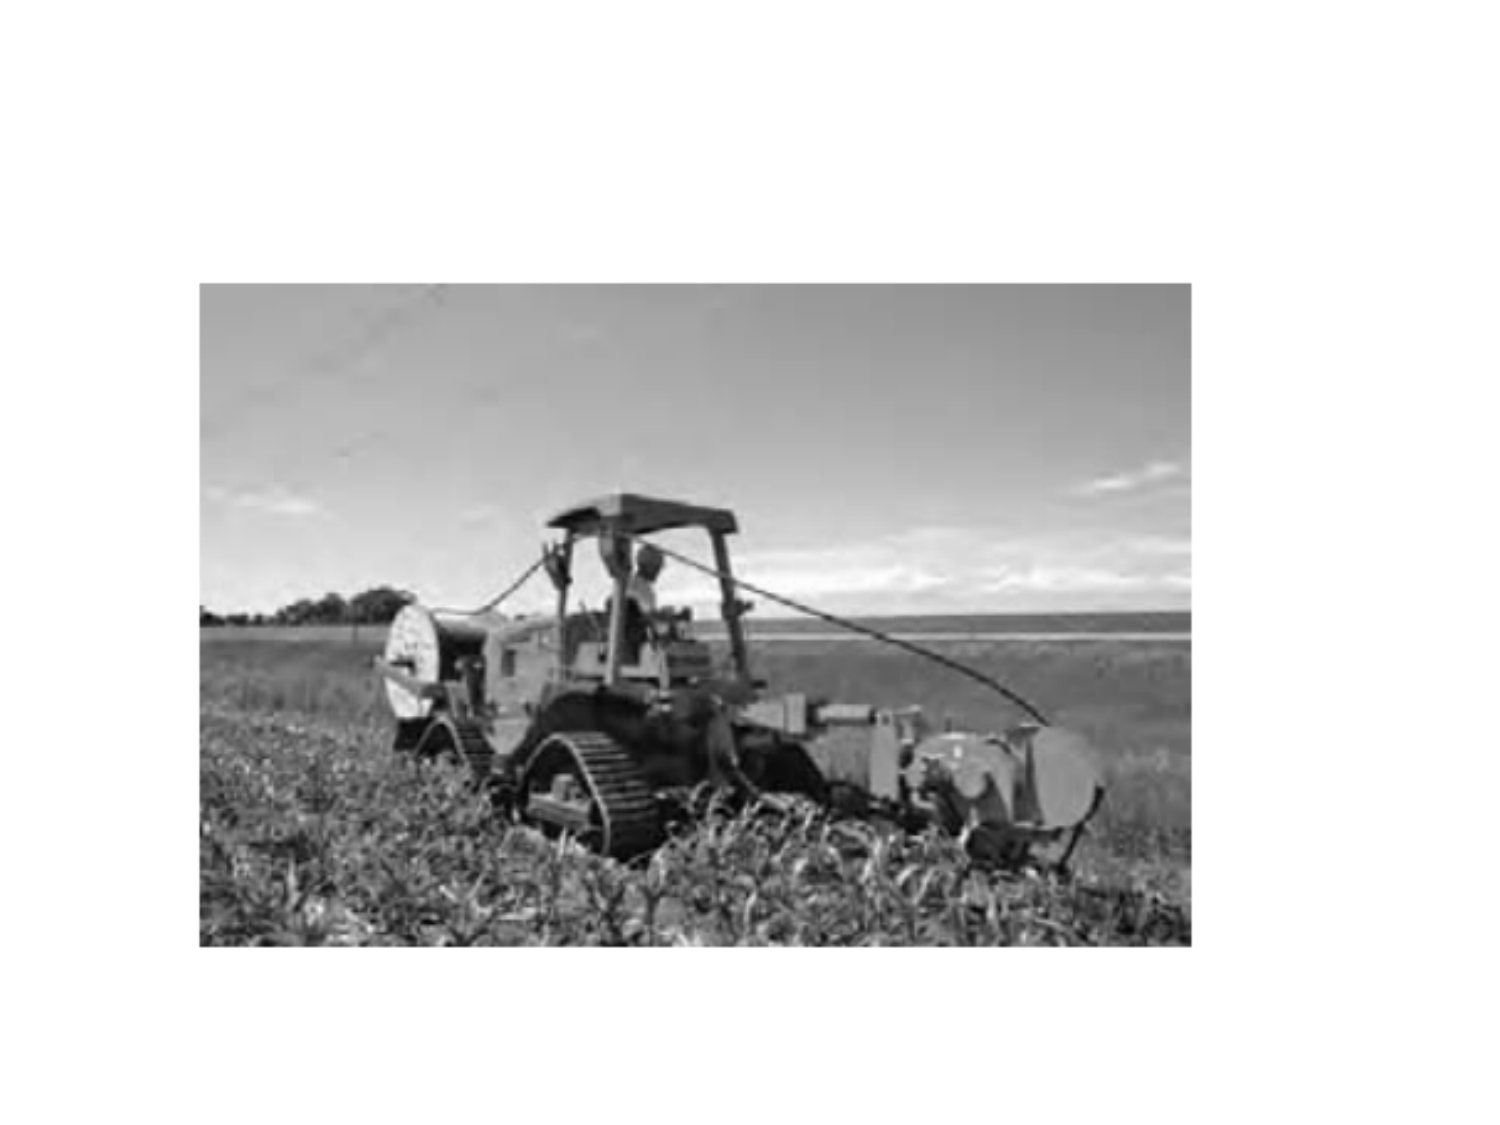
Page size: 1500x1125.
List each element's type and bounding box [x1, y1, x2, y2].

list [0, 232, 1401, 980]
